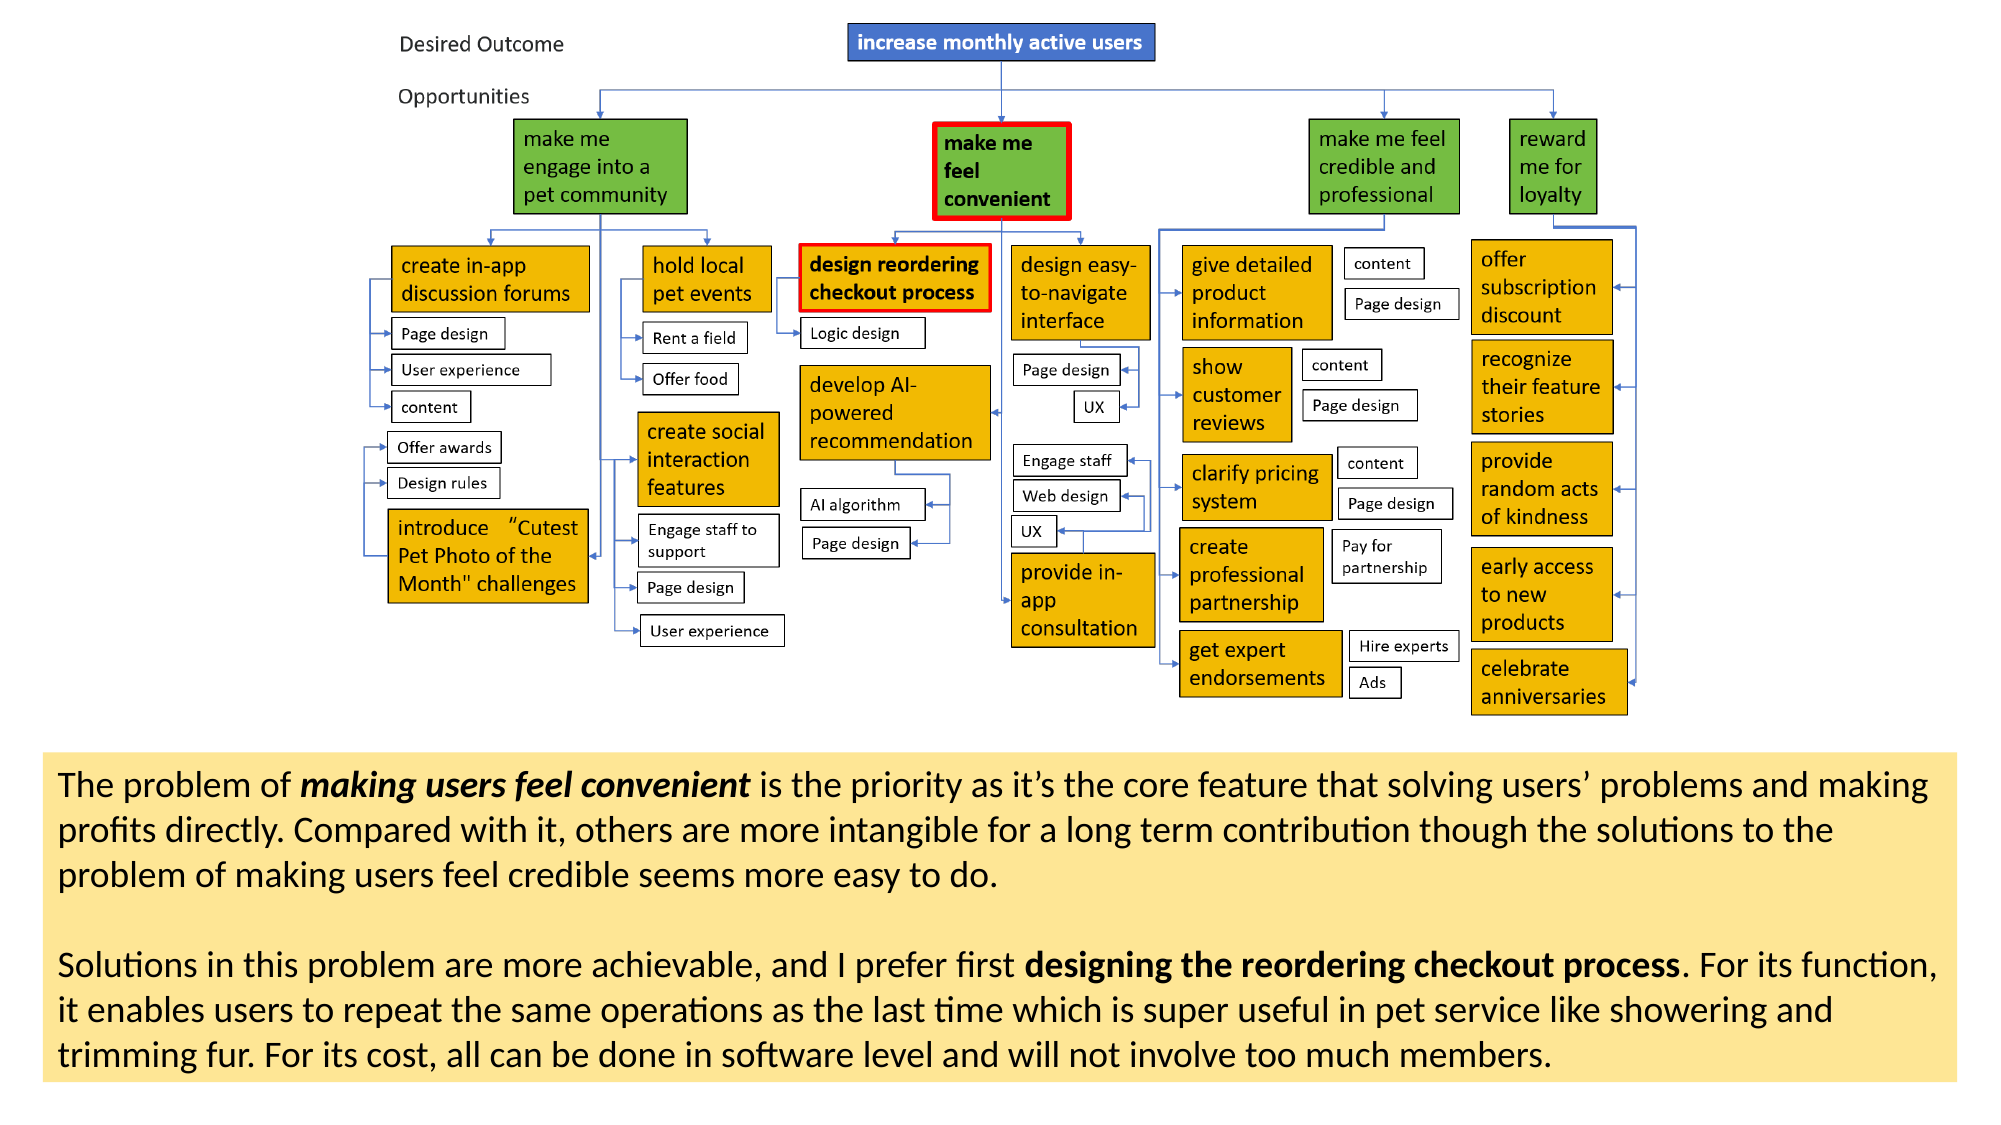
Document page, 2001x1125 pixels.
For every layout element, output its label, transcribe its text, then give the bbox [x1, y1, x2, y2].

text_box The problem of making users feel convenient is the priority as it’s the core feature that solving users’ problems and making profits directly. Compared with it, others are more intangible for a long term contribution though the solutions to the problem of making users feel credible seems more easy to do. Solutions in this problem are more achievable, and I prefer first designing the reordering checkout process. For its function, it enables users to repeat the same operations as the last time which is super useful in pet service like showering and trimming fur. For its cost, all can be done in software level and will not involve too much members. [42, 752, 1958, 1083]
picture [362, 20, 1638, 725]
